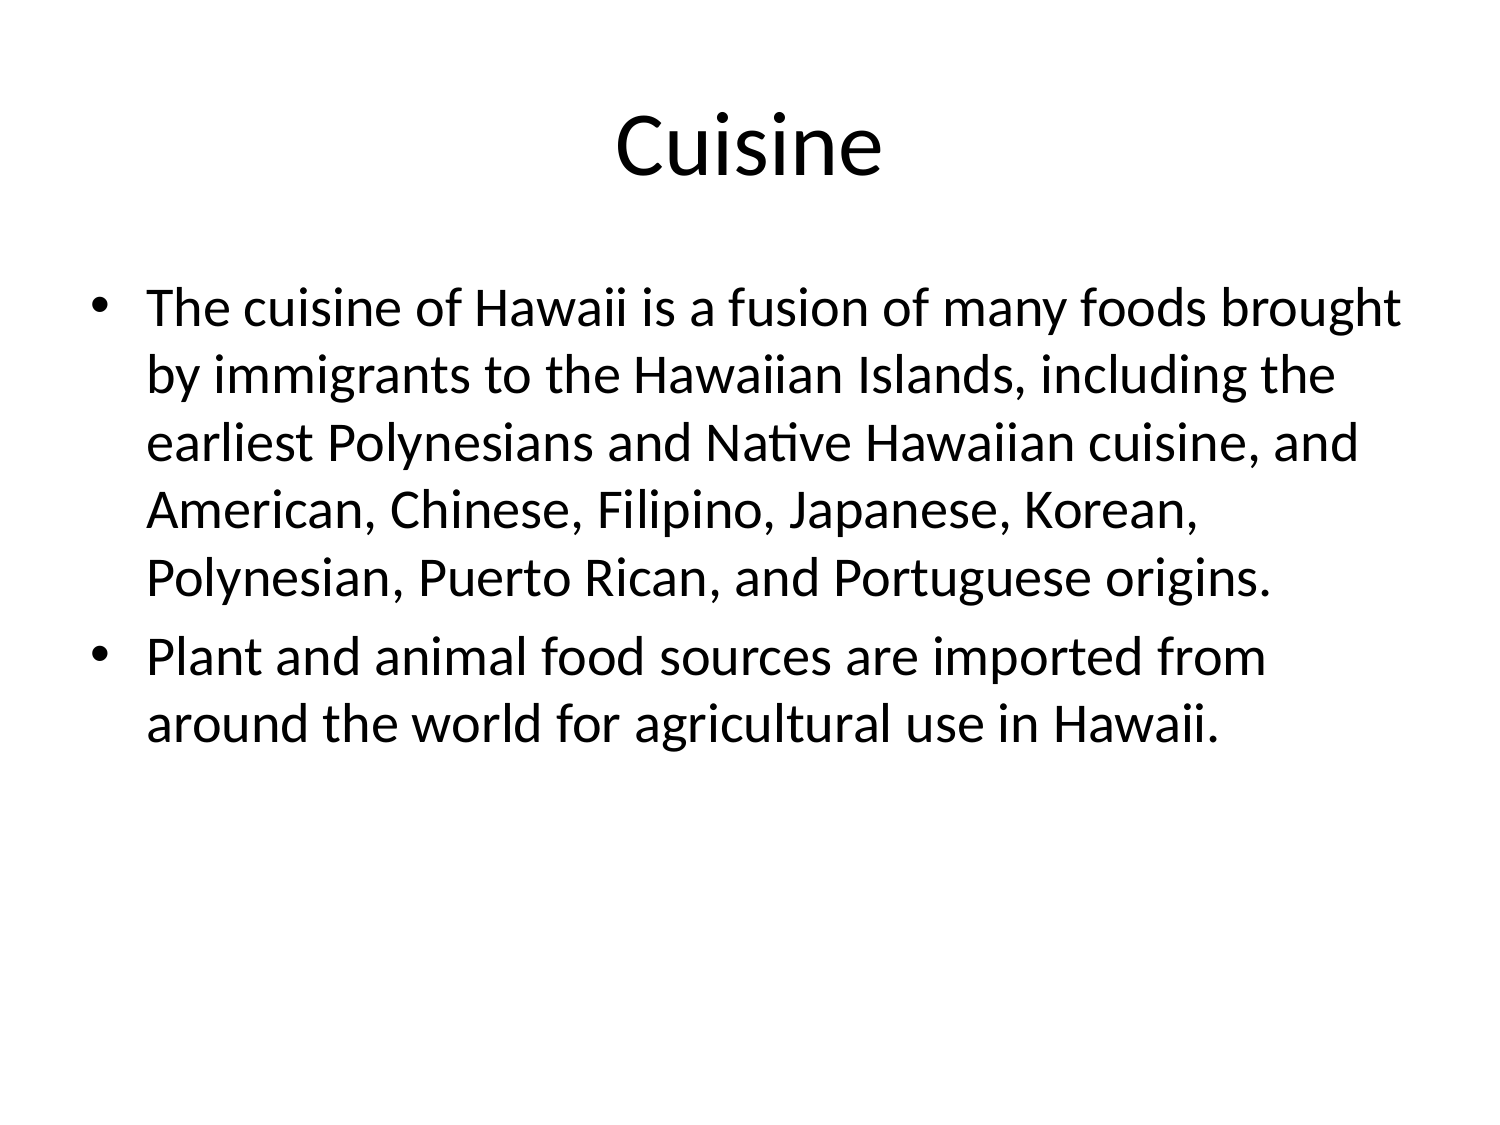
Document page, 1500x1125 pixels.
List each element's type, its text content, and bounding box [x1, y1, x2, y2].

title Cuisine [75, 45, 1425, 233]
list The cuisine of Hawaii is a fusion of many foods brought by immigrants to the Hawaiian Islands, including the earliest Polynesians and Native Hawaiian cuisine, and American, Chinese, Filipino, Japanese, Korean, Polynesian, Puerto Rican, and Portuguese origins. Plant and animal food sources are imported from around the world for agricultural use in Hawaii. [75, 262, 1425, 1005]
